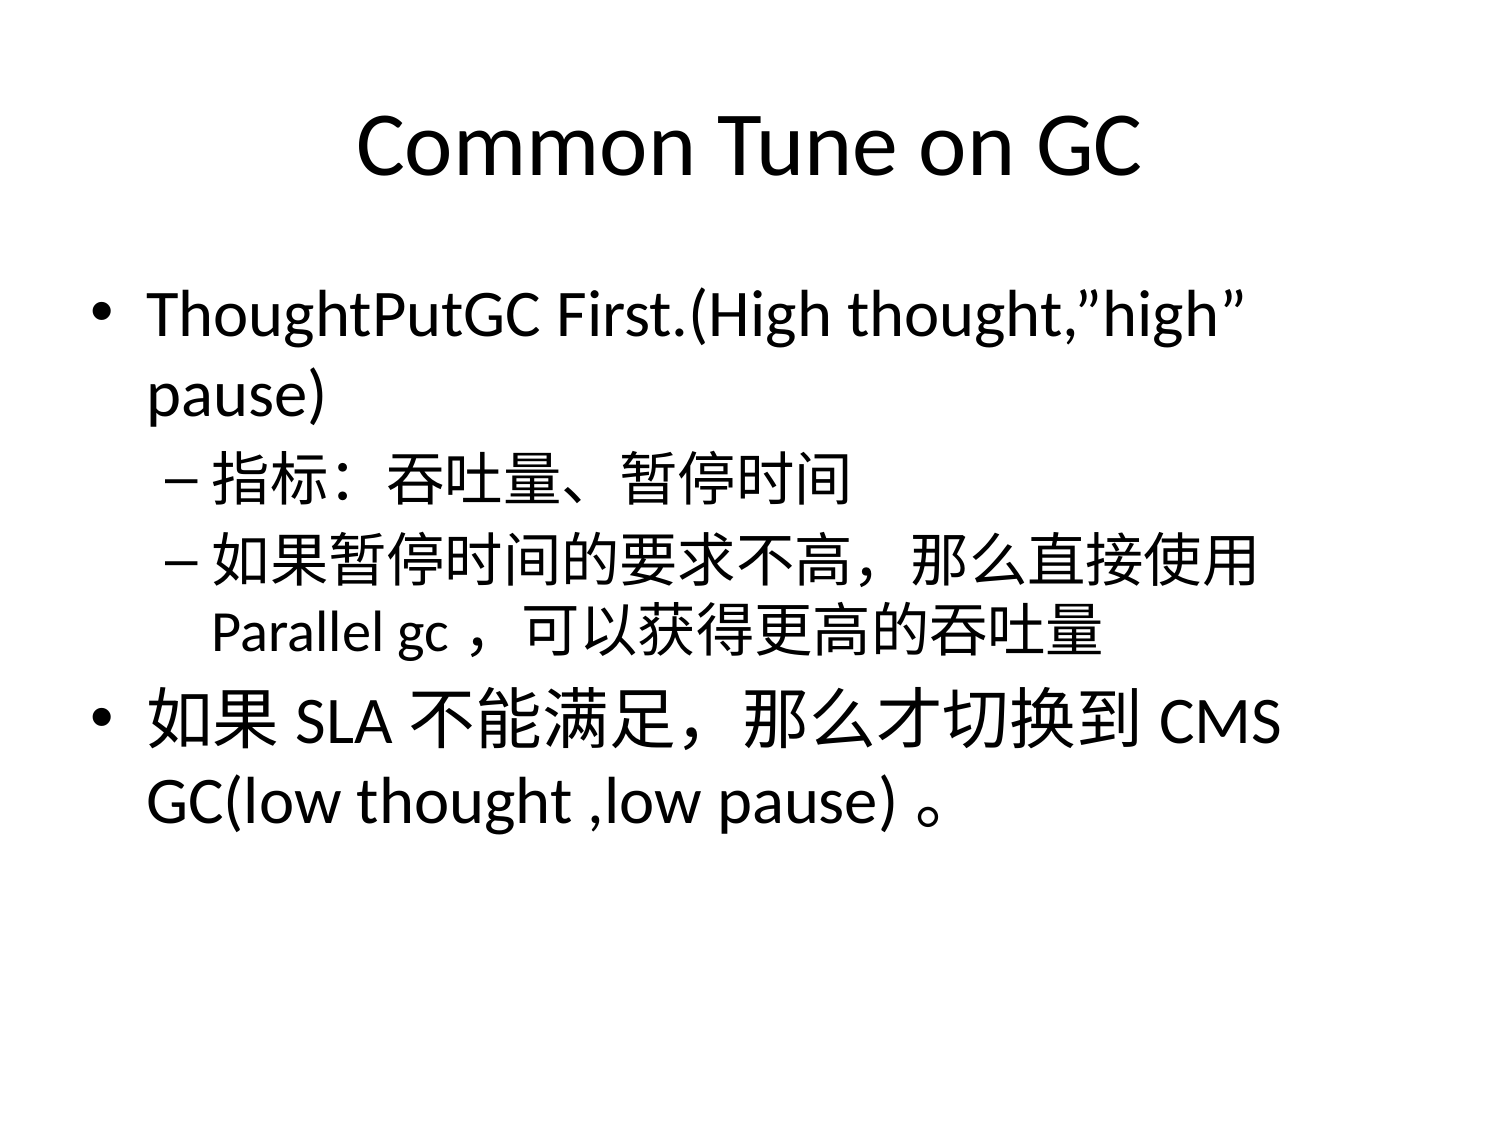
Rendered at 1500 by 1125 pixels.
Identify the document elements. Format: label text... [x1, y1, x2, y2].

list ThoughtPutGC First.(High thought,”high” pause) 指标：吞吐量、暂停时间 如果暂停时间的要求不高，那么直接使用Parallel gc，可以获得更高的吞吐量 如果SLA不能满足，那么才切换到CMS GC(low thought ,low pause)。 [75, 262, 1425, 1005]
title Common Tune on GC [75, 45, 1425, 233]
